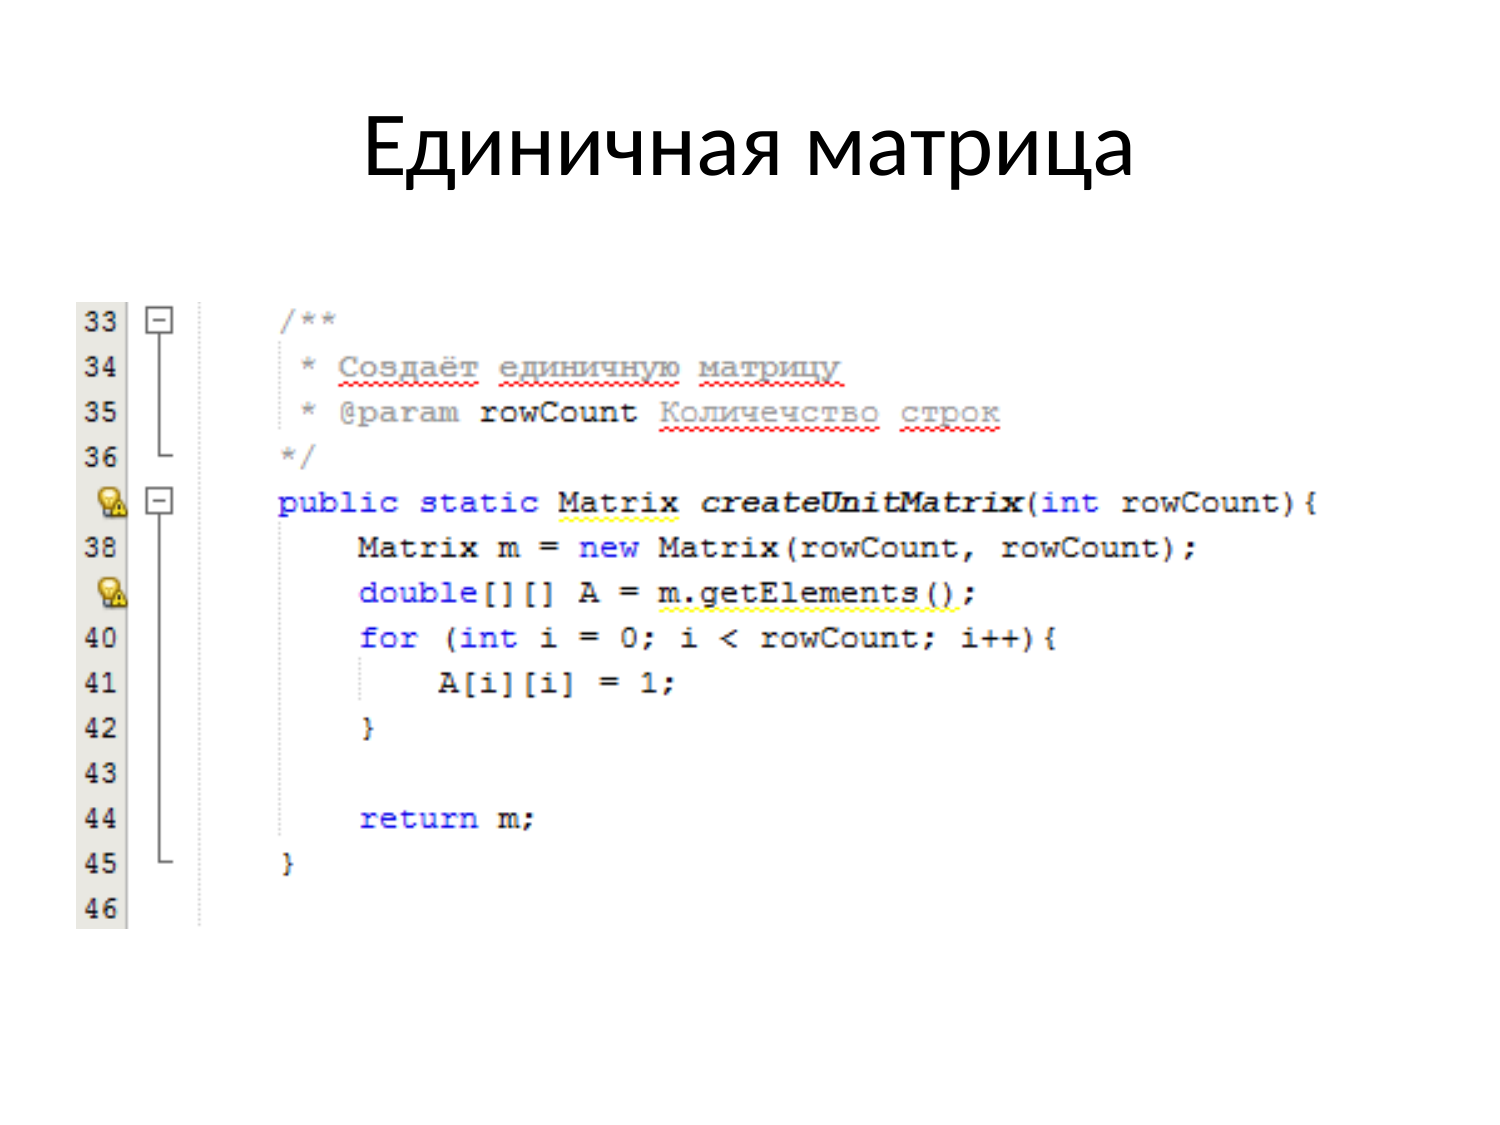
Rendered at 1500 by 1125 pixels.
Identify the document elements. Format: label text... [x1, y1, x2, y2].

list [76, 302, 1360, 929]
title Единичная матрица [75, 45, 1425, 233]
